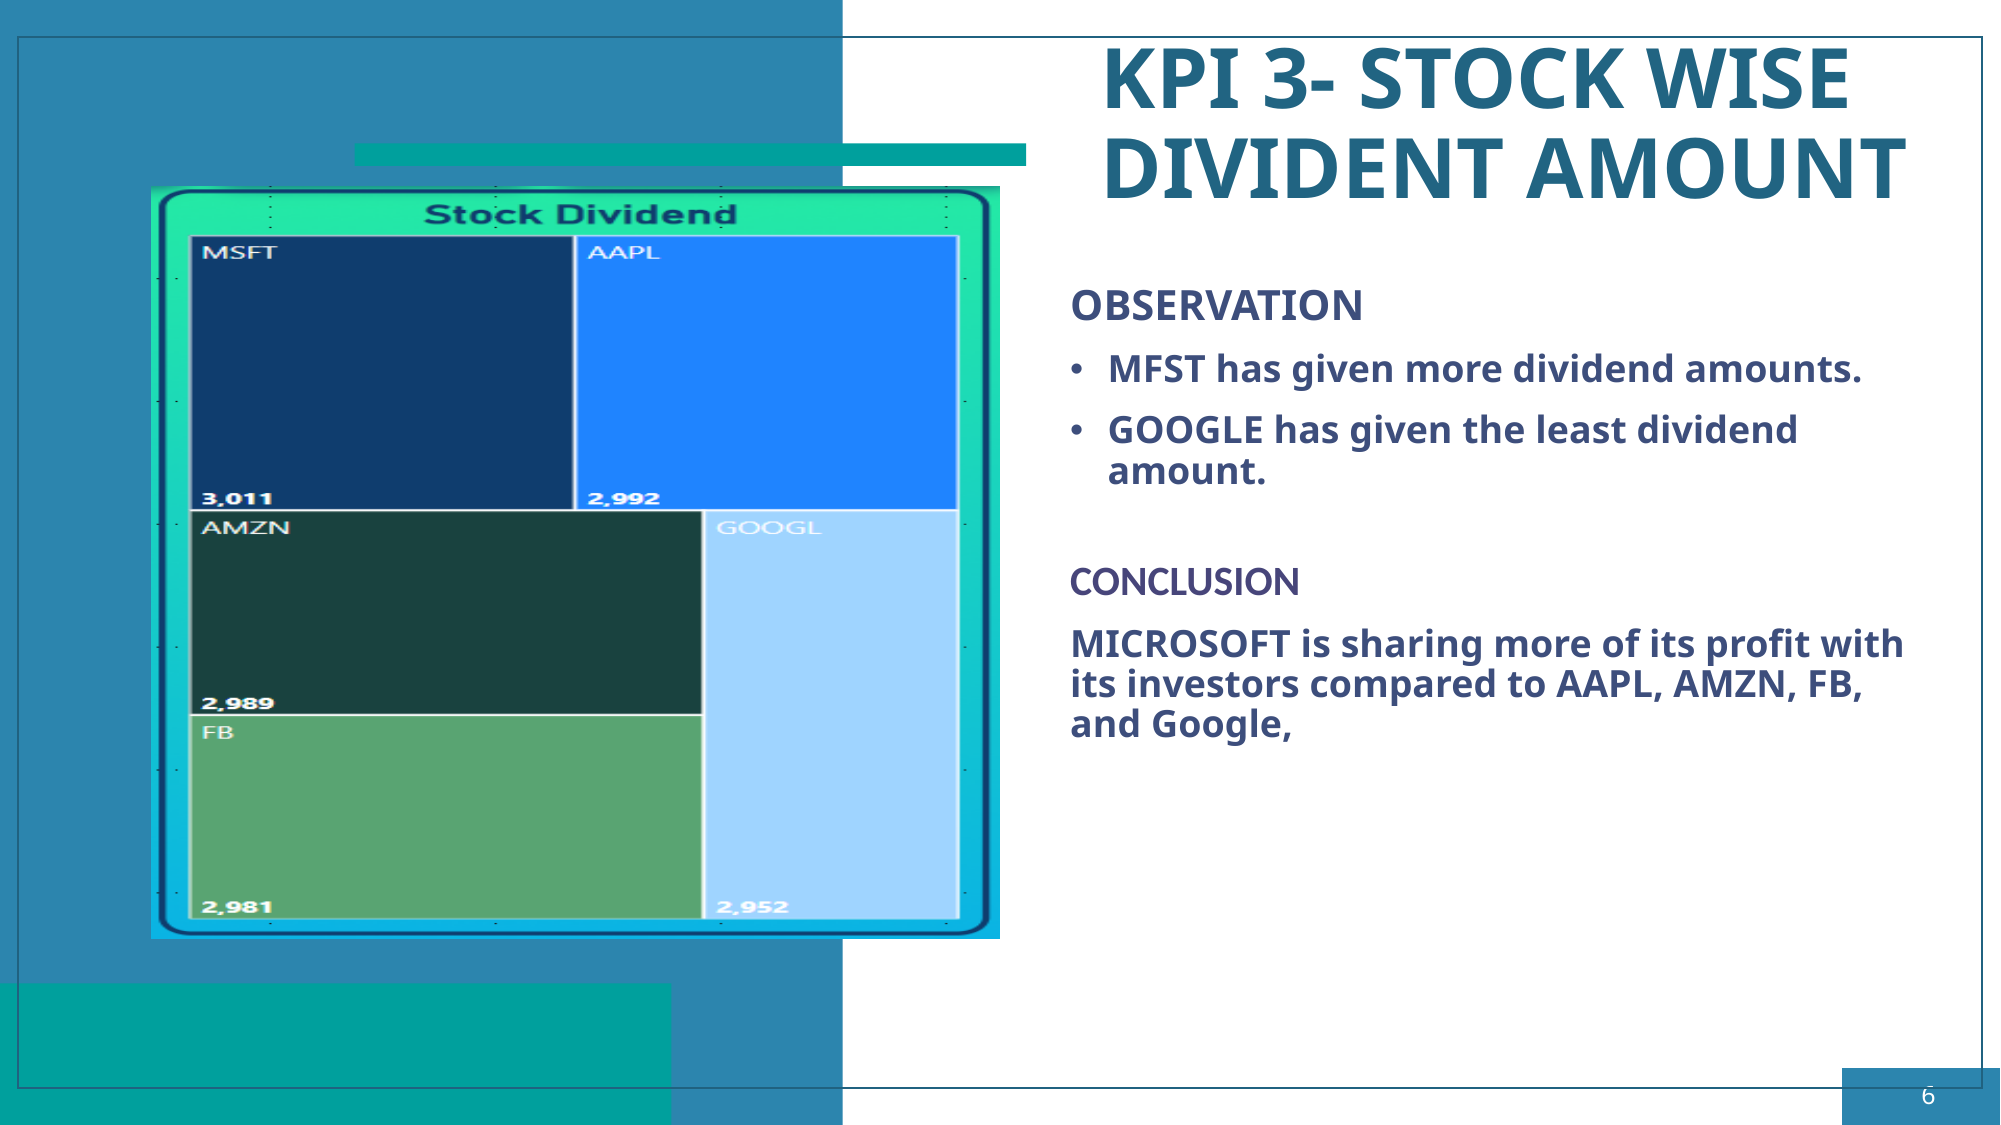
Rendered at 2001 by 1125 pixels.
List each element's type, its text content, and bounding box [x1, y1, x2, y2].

slide_number 6 [1889, 1089, 1951, 1114]
text_box [17, 36, 1983, 1089]
picture [151, 186, 1000, 934]
